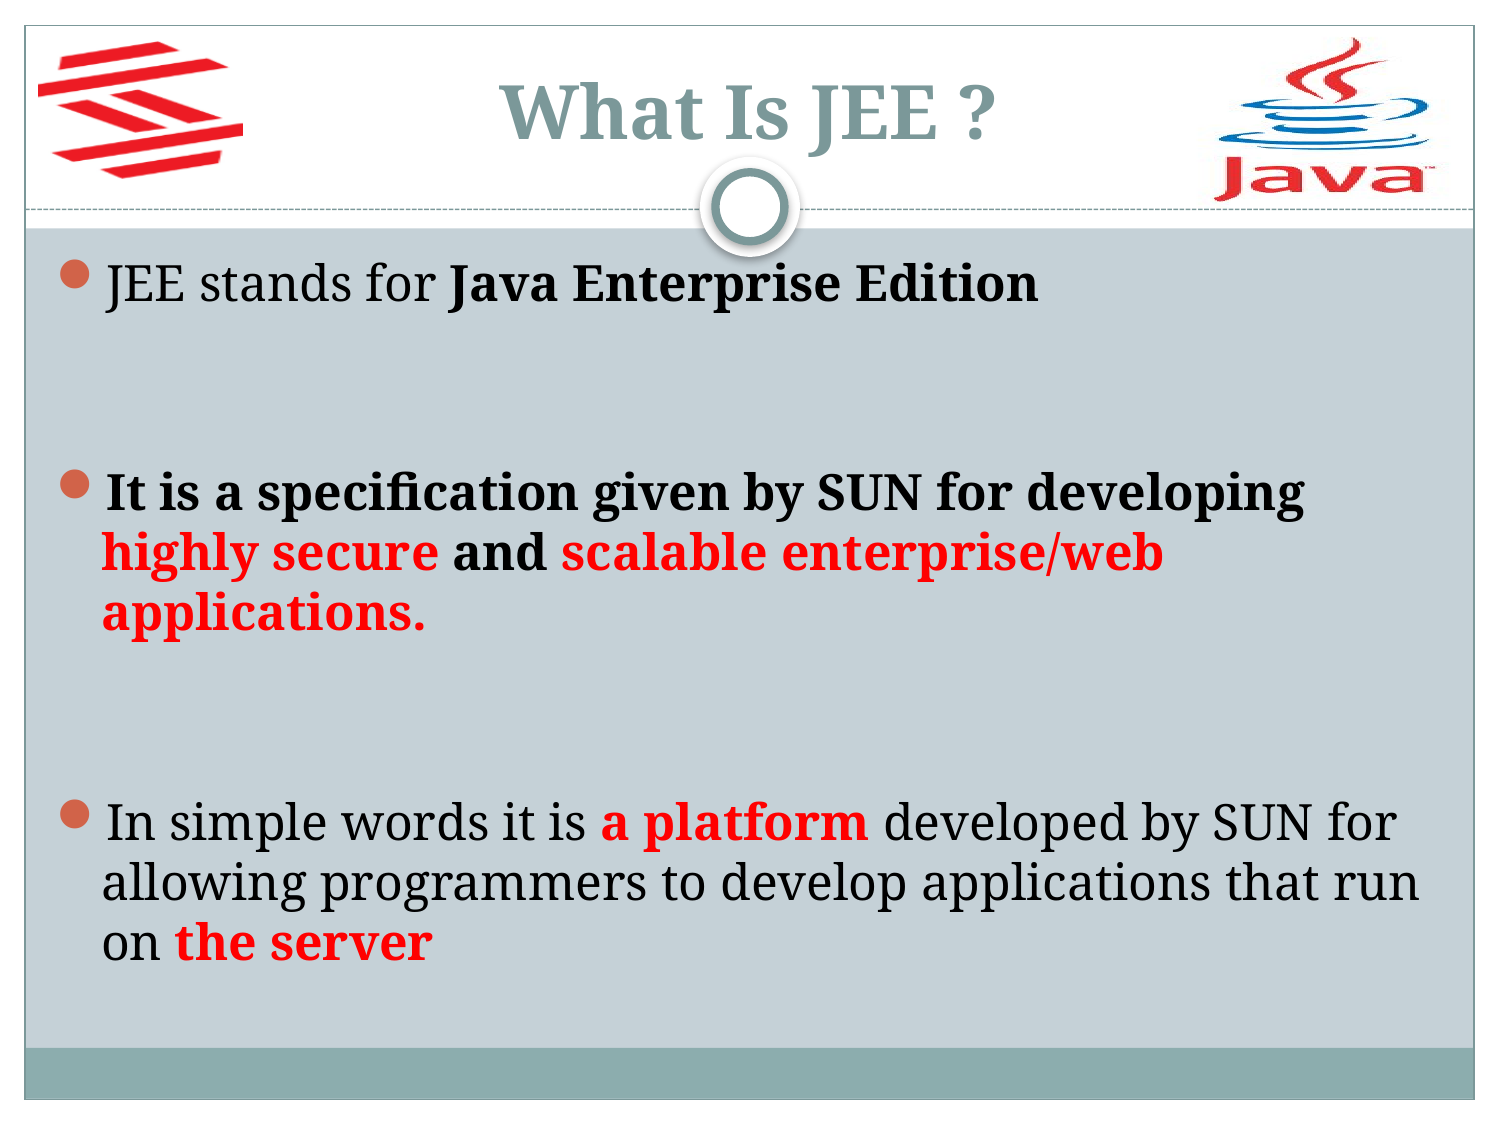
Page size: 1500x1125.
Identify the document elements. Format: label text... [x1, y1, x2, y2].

list JEE stands for Java Enterprise Edition It is a specification given by SUN for developing highly secure and scalable enterprise/web applications. In simple words it is a platform developed by SUN for allowing programmers to develop applications that run on the server [41, 243, 1471, 1125]
picture [1163, 30, 1471, 209]
title What Is JEE ? [237, 37, 1157, 162]
picture [37, 40, 243, 185]
